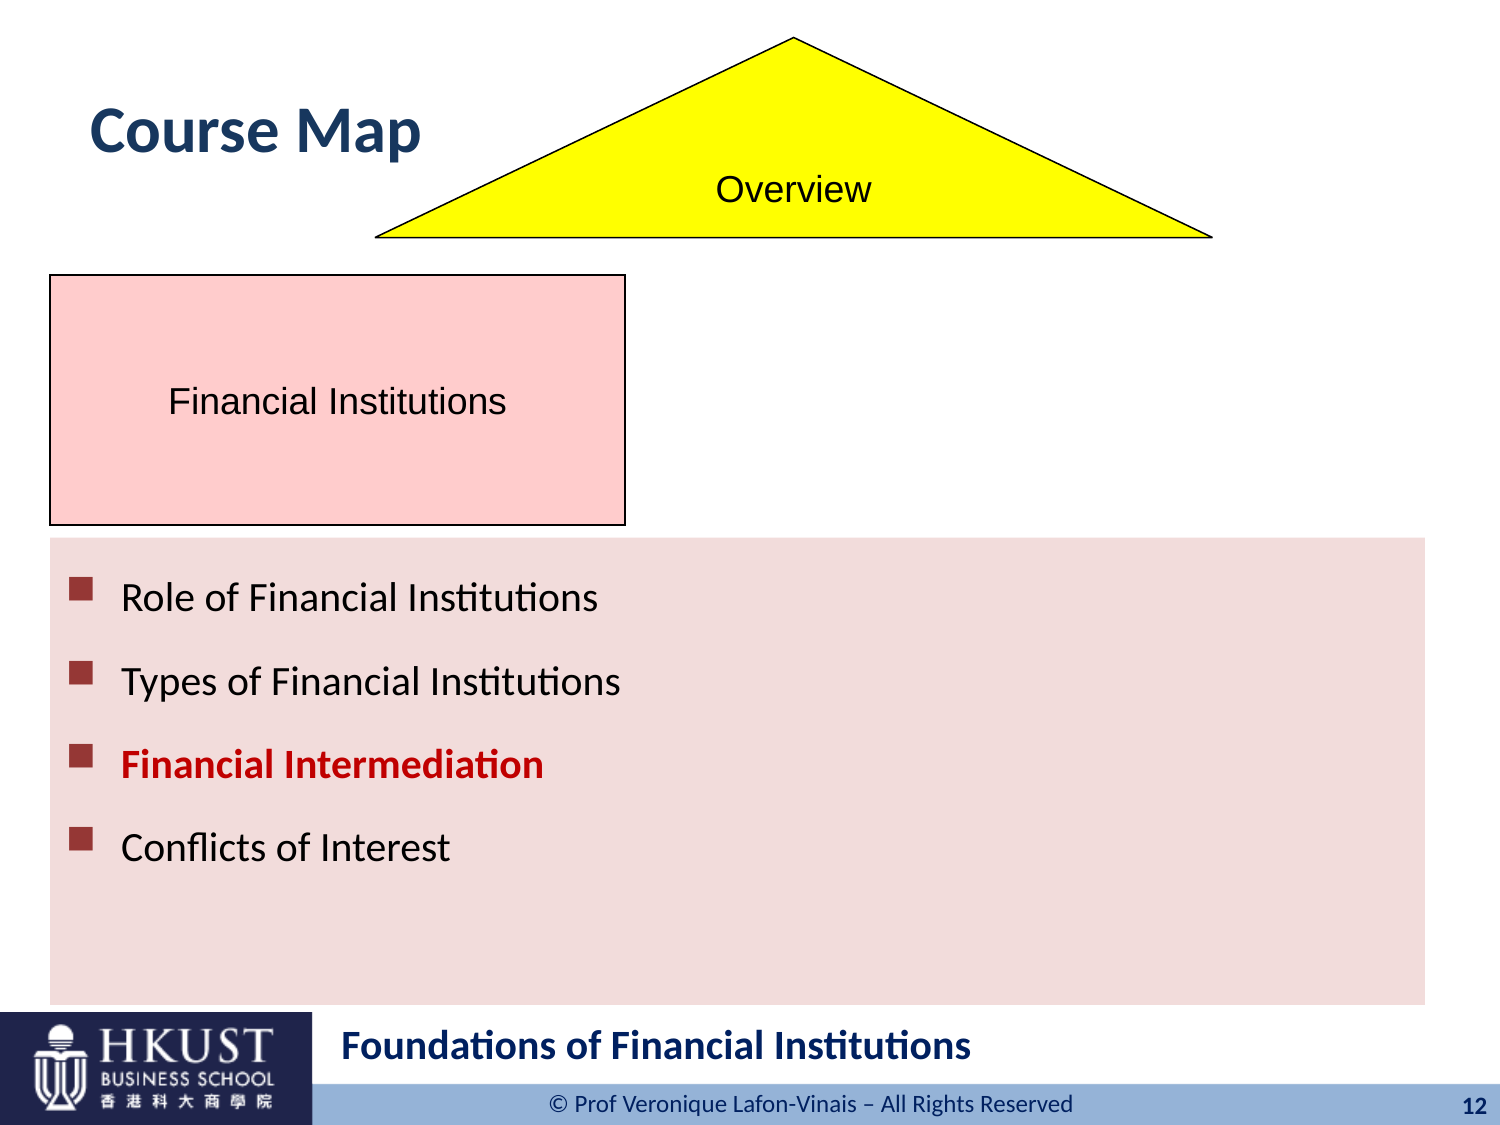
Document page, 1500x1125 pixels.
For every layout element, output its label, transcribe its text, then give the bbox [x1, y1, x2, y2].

slide_number 12 [1351, 1080, 1500, 1125]
text_box Overview [374, 37, 1213, 238]
text_box Role of Financial Institutions Types of Financial Institutions Financial Intermediation Conflicts of Interest [50, 537, 1425, 1005]
footer Foundations of Financial Institutions [326, 1007, 1500, 1078]
text_box Financial Institutions [50, 275, 625, 525]
picture [0, 1012, 1500, 1125]
title Course Map [74, 19, 463, 233]
